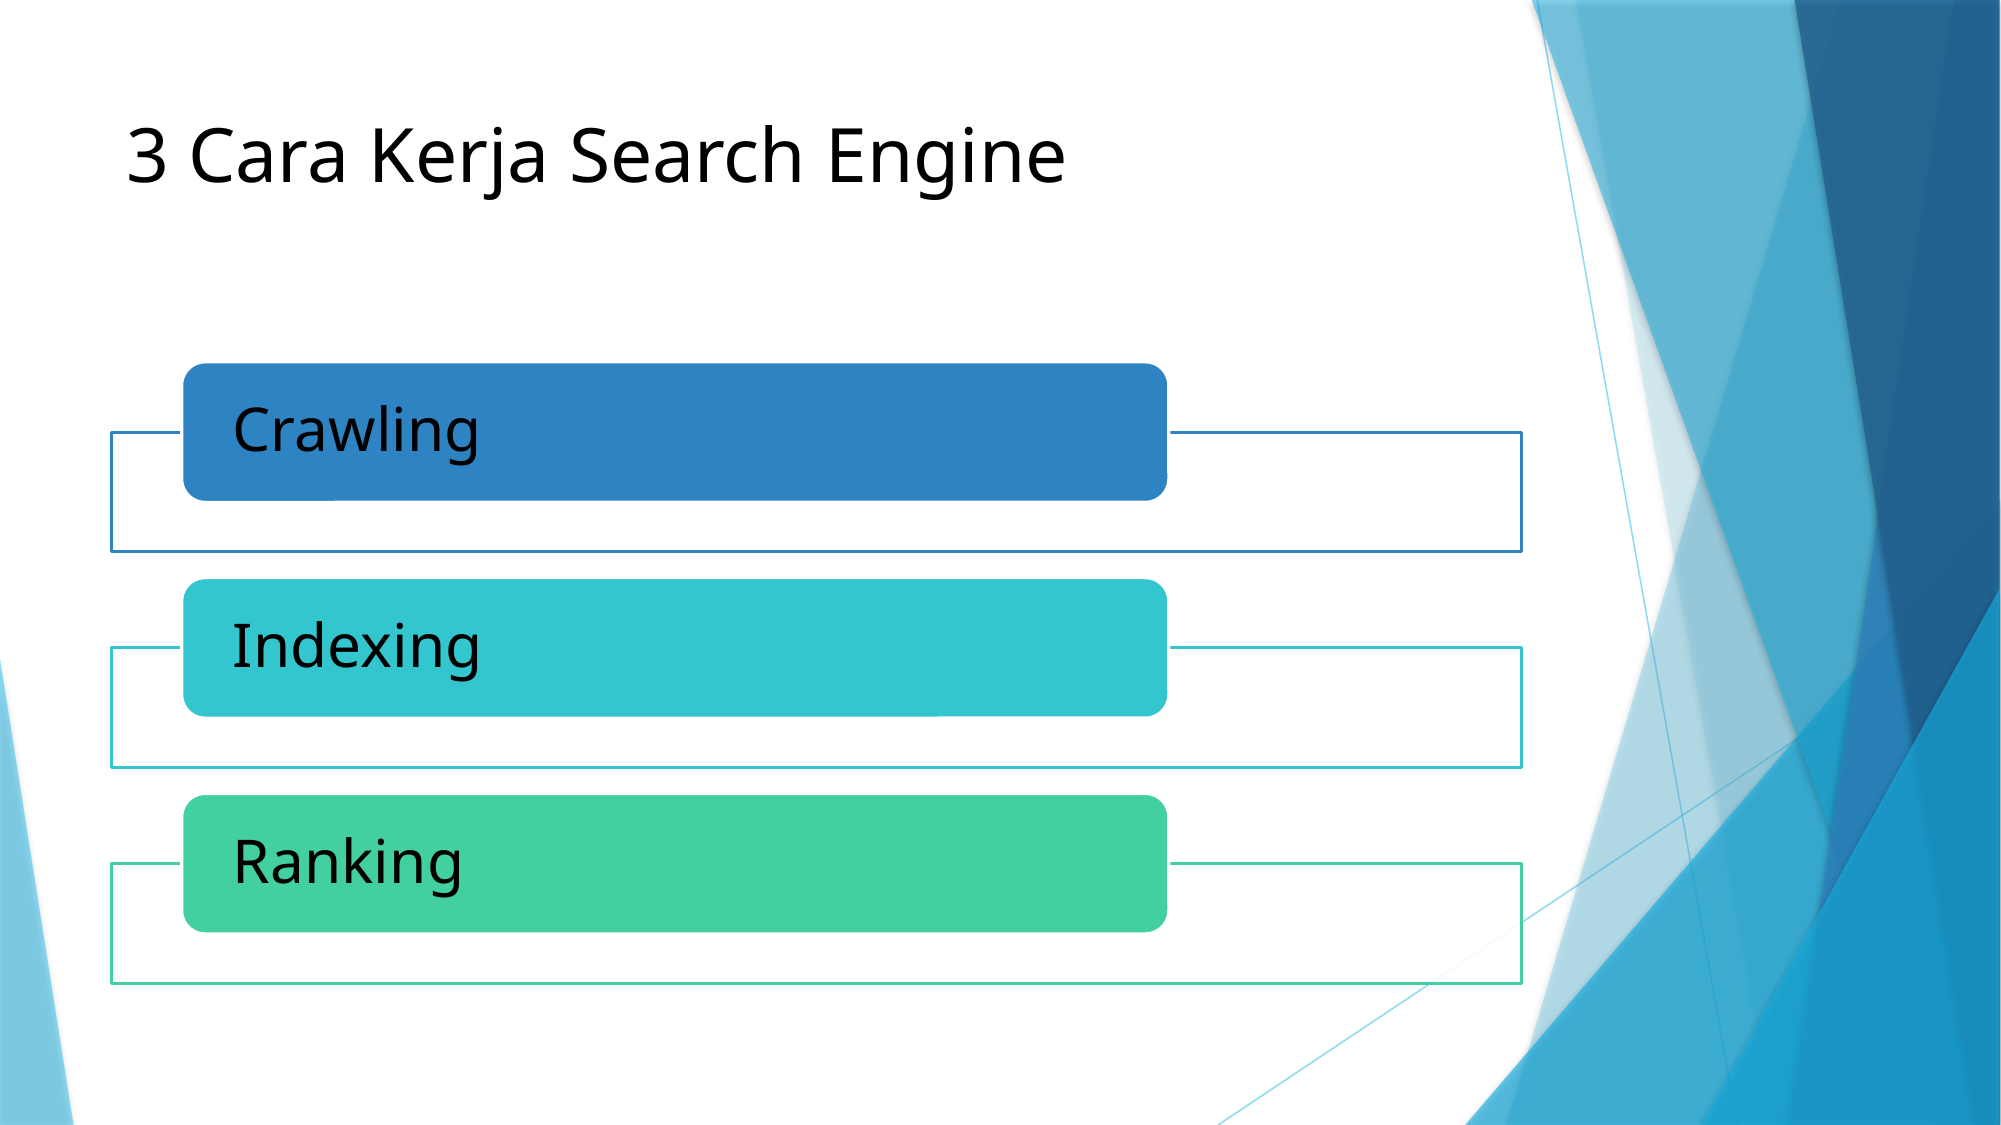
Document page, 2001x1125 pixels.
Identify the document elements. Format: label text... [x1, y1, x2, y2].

title 3 Cara Kerja Search Engine [111, 99, 1522, 317]
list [110, 353, 1522, 992]
